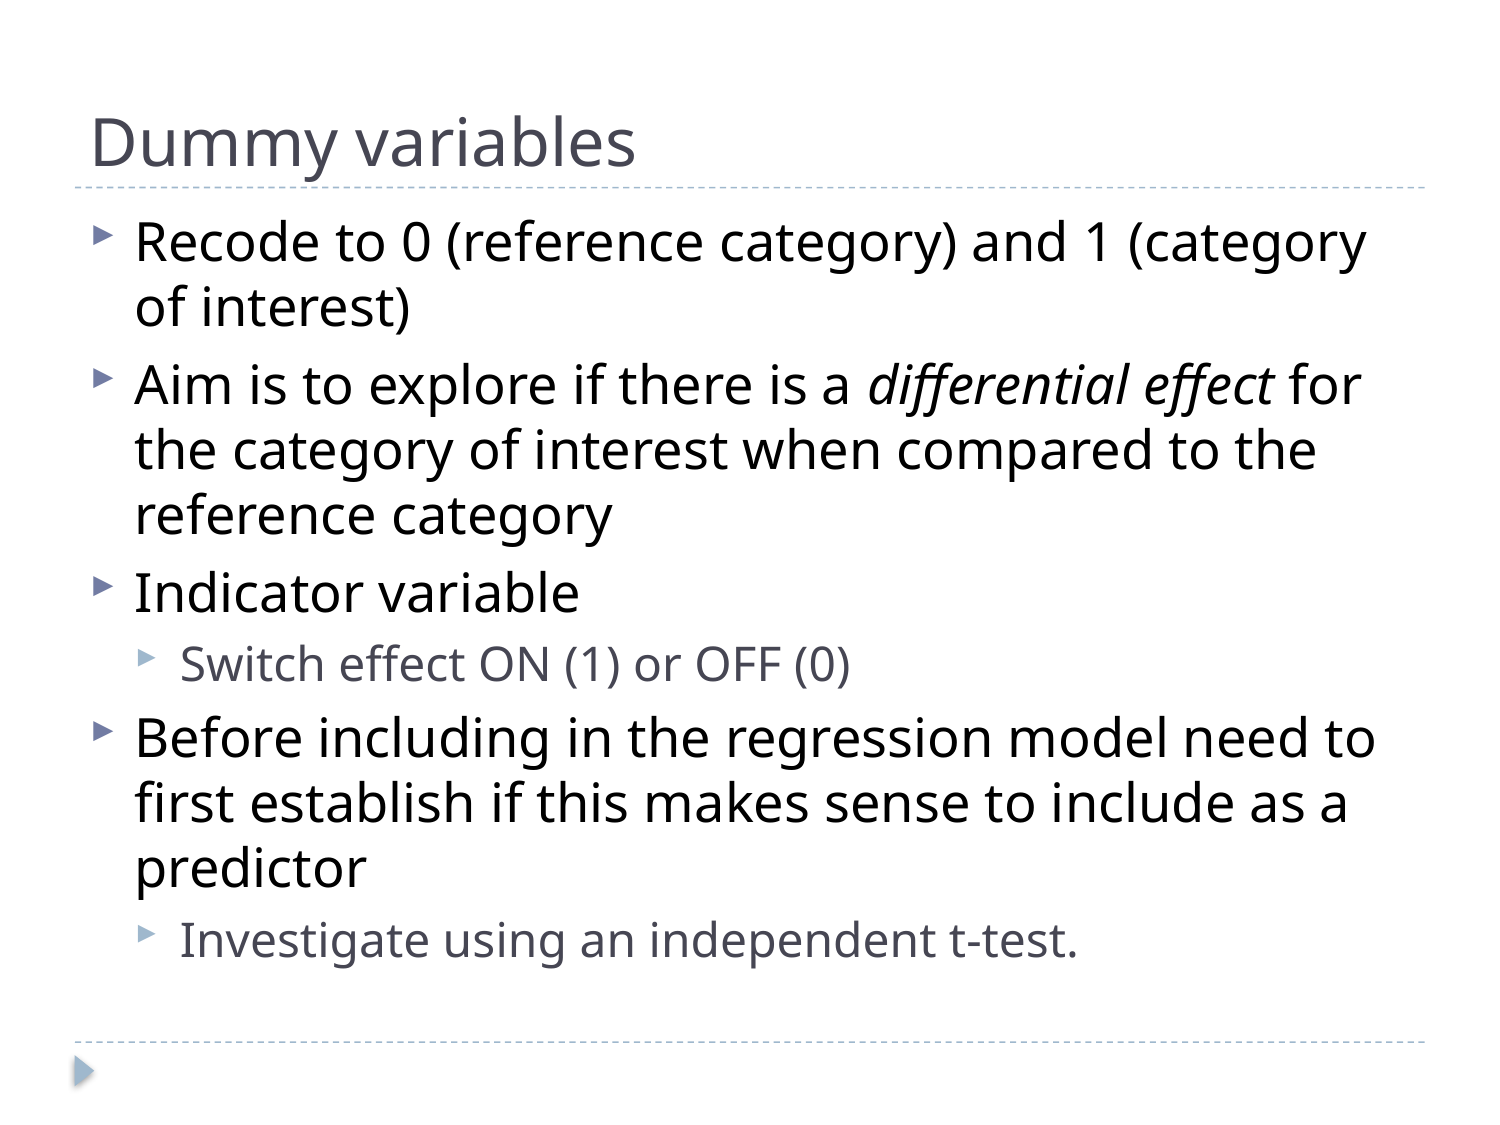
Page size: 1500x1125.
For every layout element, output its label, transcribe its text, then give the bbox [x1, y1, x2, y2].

title Dummy variables [75, 24, 1425, 188]
list Recode to 0 (reference category) and 1 (category of interest) Aim is to explore if there is a differential effect for the category of interest when compared to the reference category Indicator variable Switch effect ON (1) or OFF (0) Before including in the regression model need to first establish if this makes sense to include as a predictor Investigate using an independent t-test. [75, 200, 1425, 1010]
